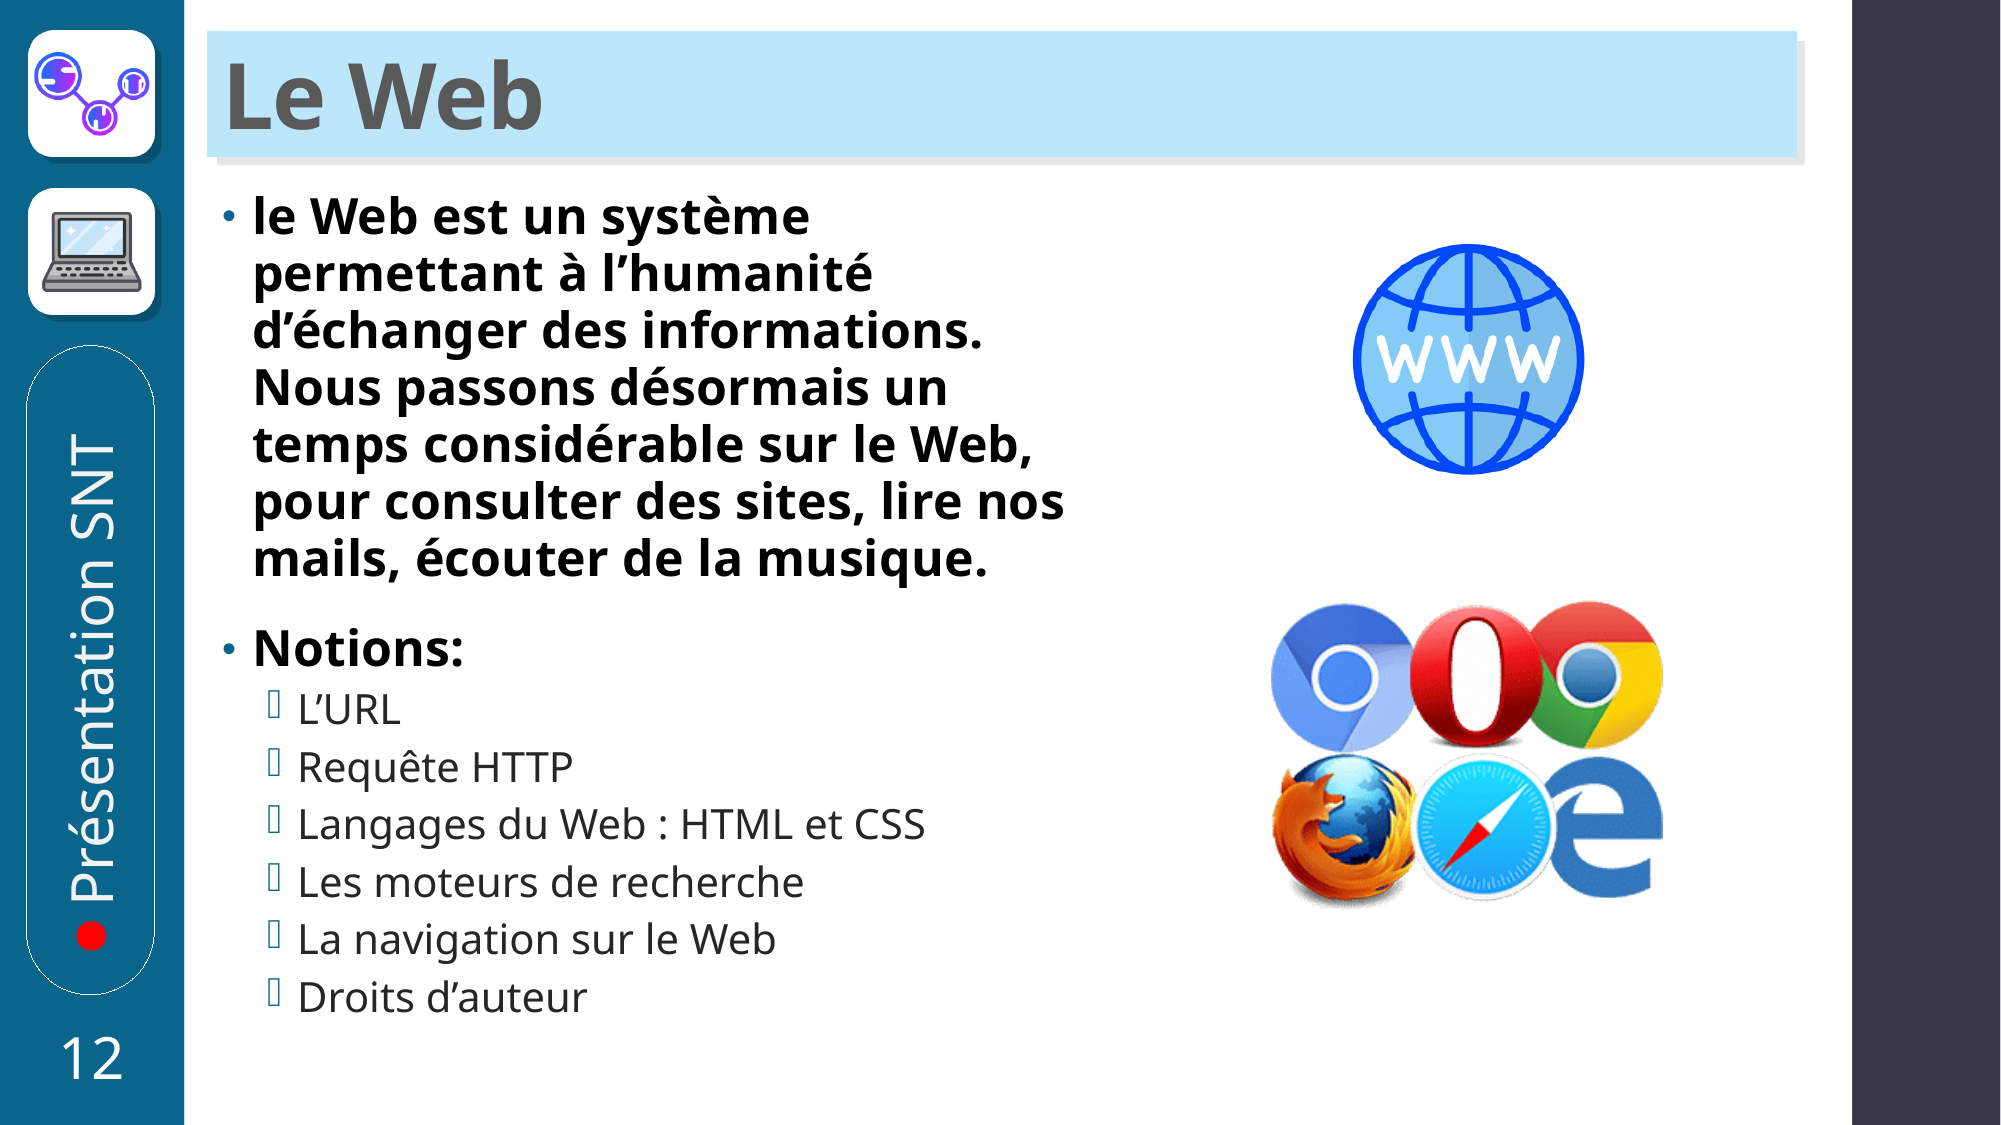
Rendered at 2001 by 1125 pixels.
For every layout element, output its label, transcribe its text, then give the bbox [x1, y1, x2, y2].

list le Web est un système permettant à l’humanité d’échanger des informations. Nous passons désormais un temps considérable sur le Web, pour consulter des sites, lire nos mails, écouter de la musique. Notions: L’URL Requête HTTP Langages du Web : HTML et CSS Les moteurs de recherche La navigation sur le Web Droits d’auteur [206, 181, 1113, 1110]
slide_number 12 [28, 1012, 155, 1110]
picture [29, 189, 154, 314]
picture [1328, 218, 1605, 496]
picture [1271, 556, 1663, 948]
picture [29, 31, 154, 156]
footer Présentation SNT [26, 345, 155, 995]
title Le Web [206, 30, 1797, 157]
